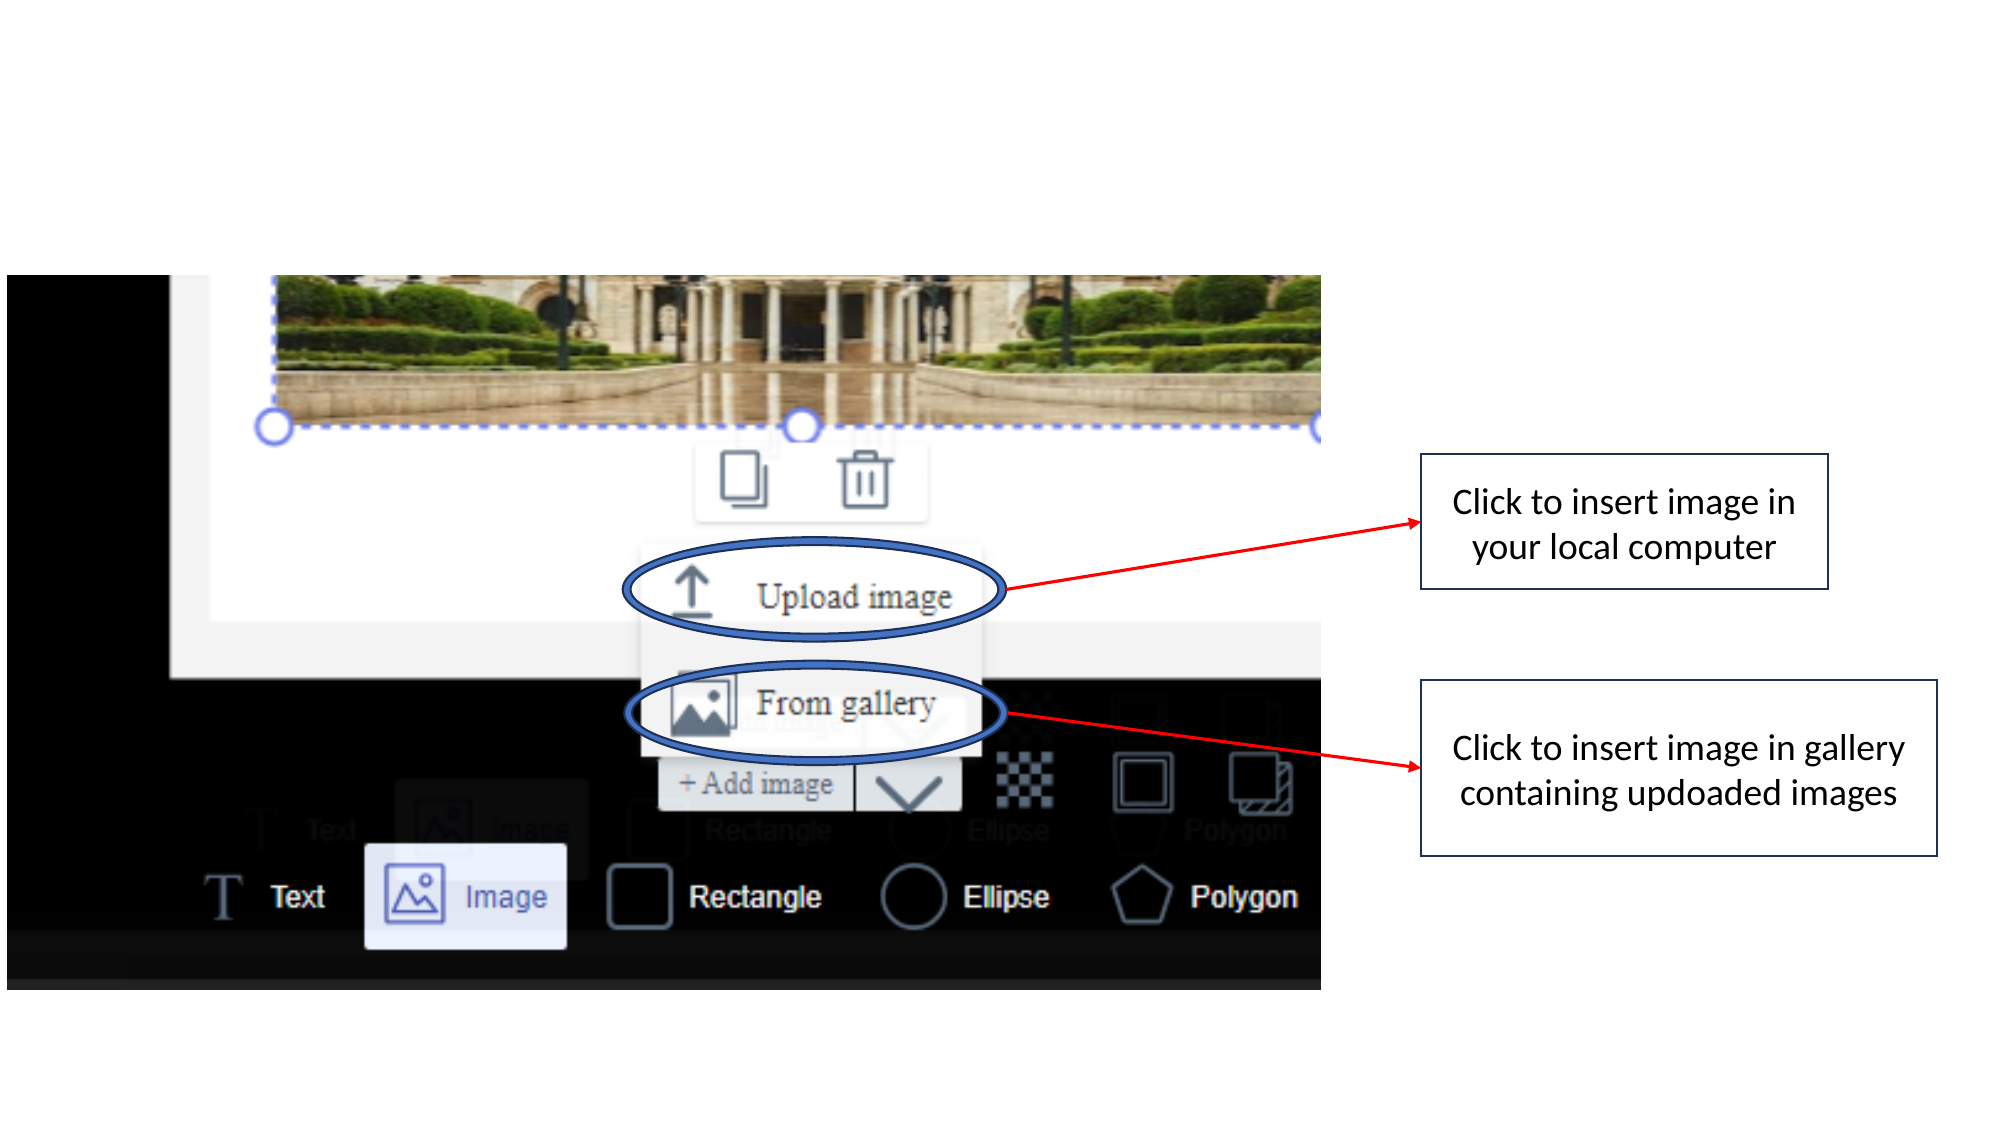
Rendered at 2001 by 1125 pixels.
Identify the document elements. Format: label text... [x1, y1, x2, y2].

text_box Click to insert image in your local computer [1420, 453, 1829, 590]
picture [7, 275, 1321, 990]
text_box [1007, 712, 1422, 769]
text_box Click to insert image in gallery containing updoaded images [1420, 679, 1938, 857]
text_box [1006, 521, 1422, 590]
